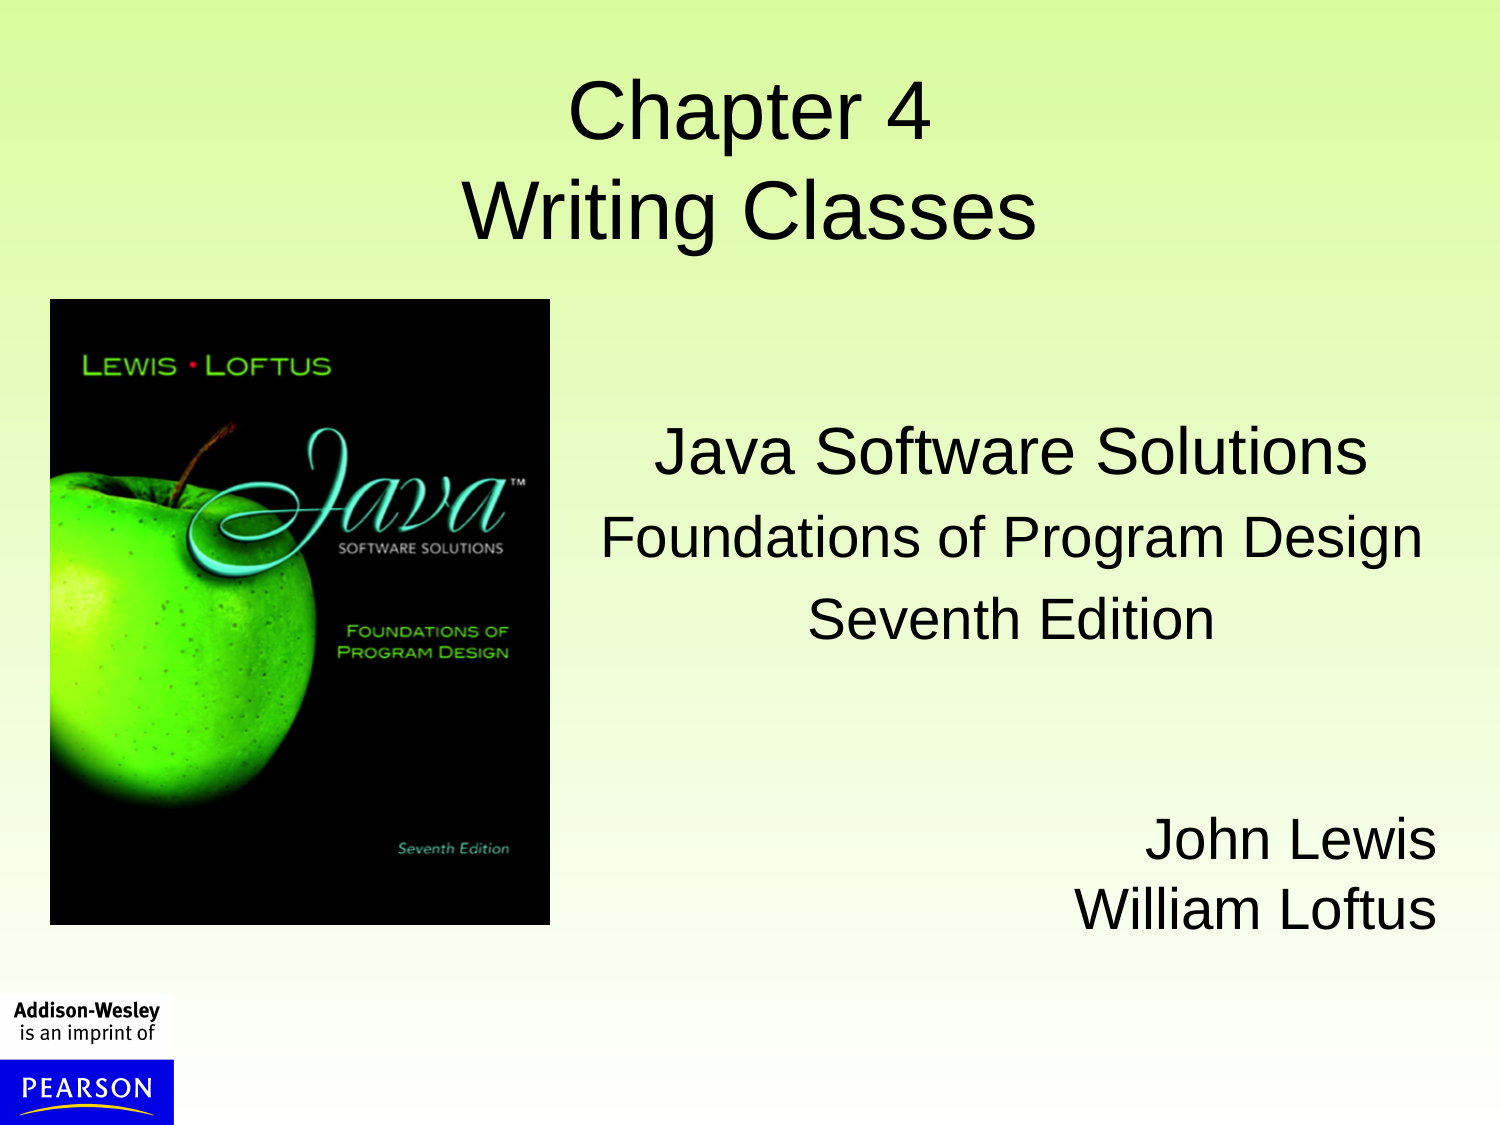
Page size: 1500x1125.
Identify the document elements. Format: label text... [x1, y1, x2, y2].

picture [0, 994, 175, 1125]
title Chapter 4 Writing Classes [112, 50, 1388, 263]
picture [49, 299, 551, 926]
subtitle Java Software Solutions Foundations of Program Design Seventh Edition [562, 399, 1463, 713]
text_box John Lewis William Loftus [849, 793, 1453, 949]
